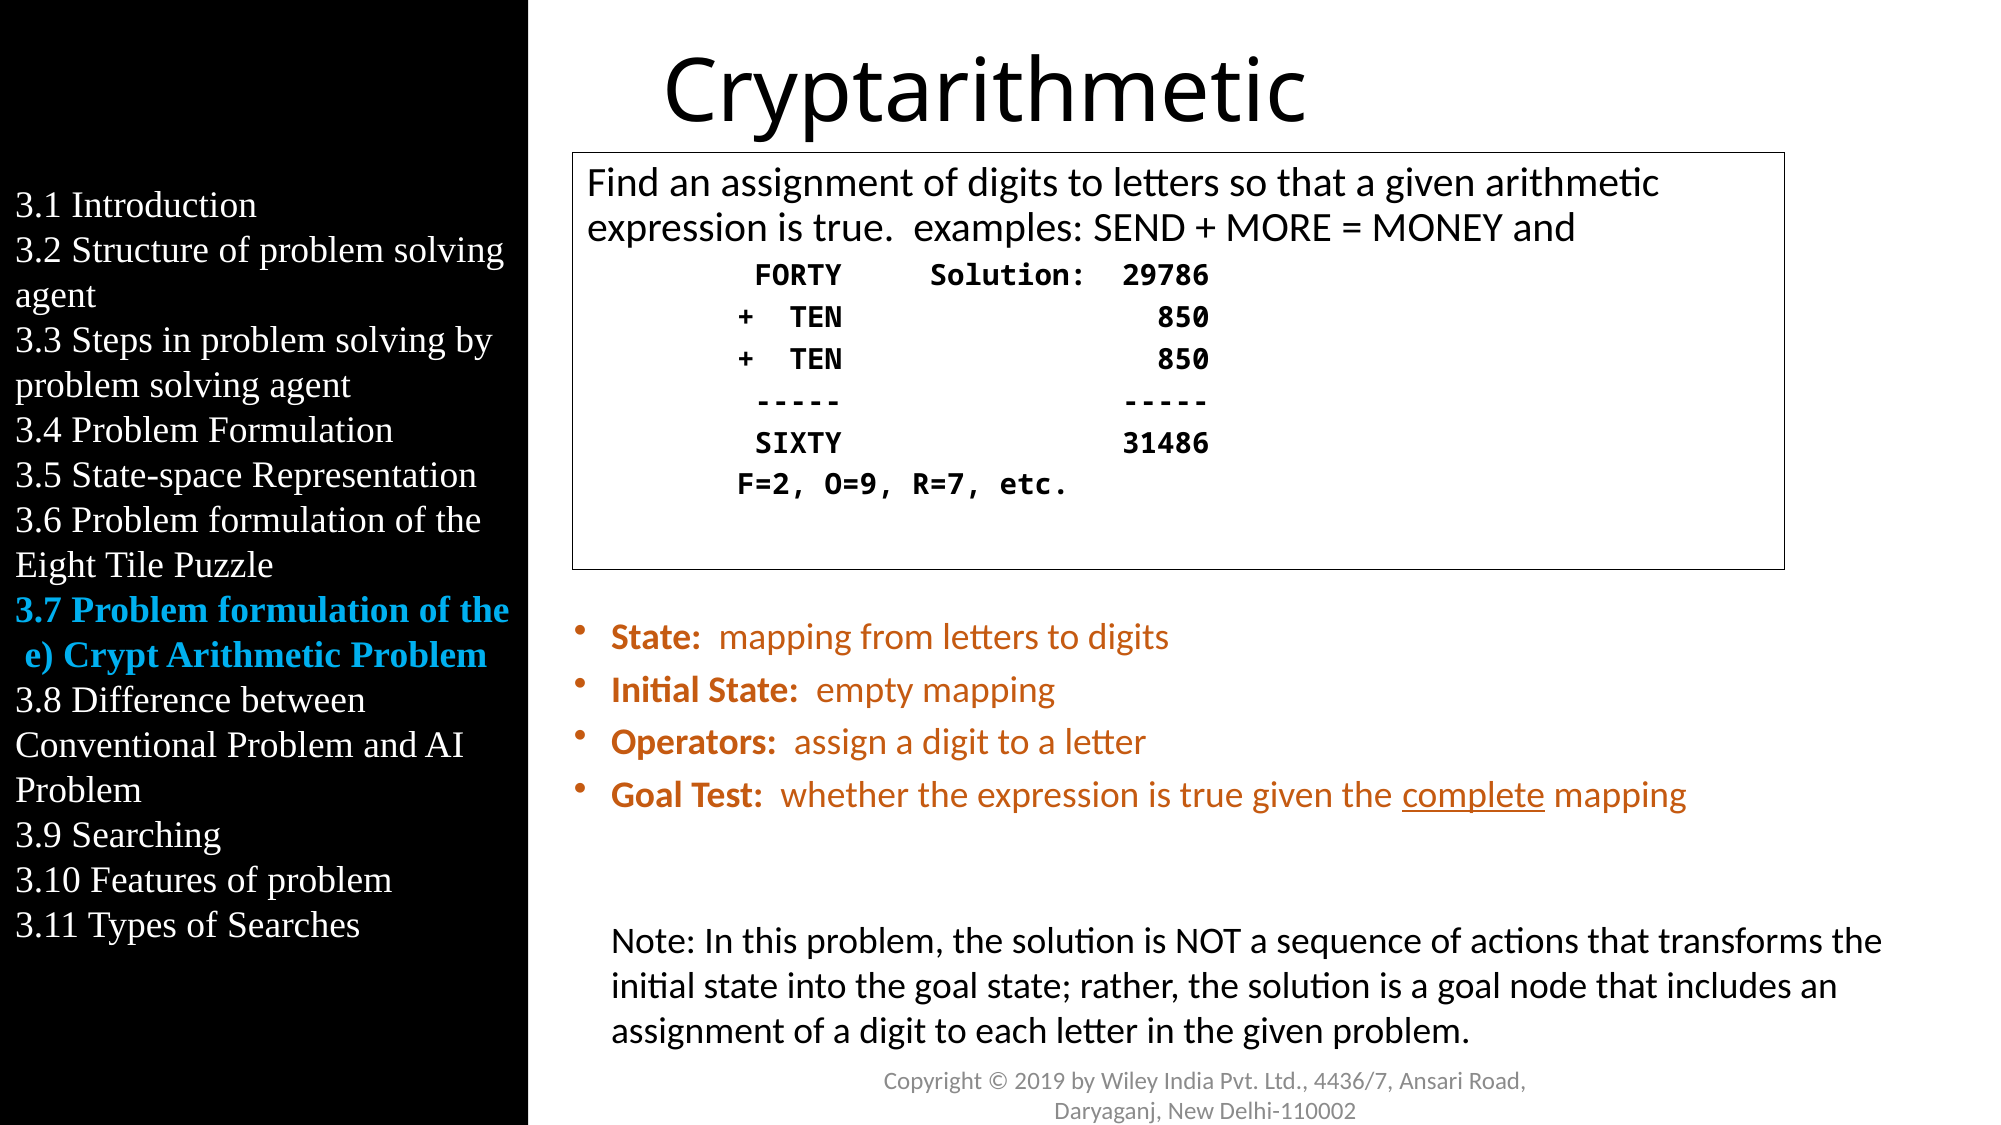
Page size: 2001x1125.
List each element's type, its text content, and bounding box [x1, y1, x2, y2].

text_box State: mapping from letters to digits Initial State: empty mapping Operators: assign a digit to a letter Goal Test: whether the expression is true given the complete mapping Note: In this problem, the solution is NOT a sequence of actions that transforms the initial state into the goal state; rather, the solution is a goal node that includes an assignment of a digit to each letter in the given problem. [559, 237, 1912, 898]
title Cryptarithmetic [647, 37, 1850, 148]
text_box 3.1 Introduction 3.2 Structure of problem solving agent 3.3 Steps in problem solving by problem solving agent 3.4 Problem Formulation 3.5 State-space Representation 3.6 Problem formulation of the Eight Tile Puzzle 3.7 Problem formulation of the e) Crypt Arithmetic Problem 3.8 Difference between Conventional Problem and AI Problem 3.9 Searching 3.10 Features of problem 3.11 Types of Searches [0, 0, 529, 1125]
footer Copyright © 2019 by Wiley India Pvt. Ltd., 4436/7, Ansari Road, Daryaganj, New Delhi-110002 [868, 1065, 1544, 1125]
list Find an assignment of digits to letters so that a given arithmetic expression is true. examples: SEND + MORE = MONEY and FORTY Solution: 29786 + TEN 850 + TEN 850 ----- ----- SIXTY 31486 F=2, O=9, R=7, etc. [572, 152, 1785, 237]
